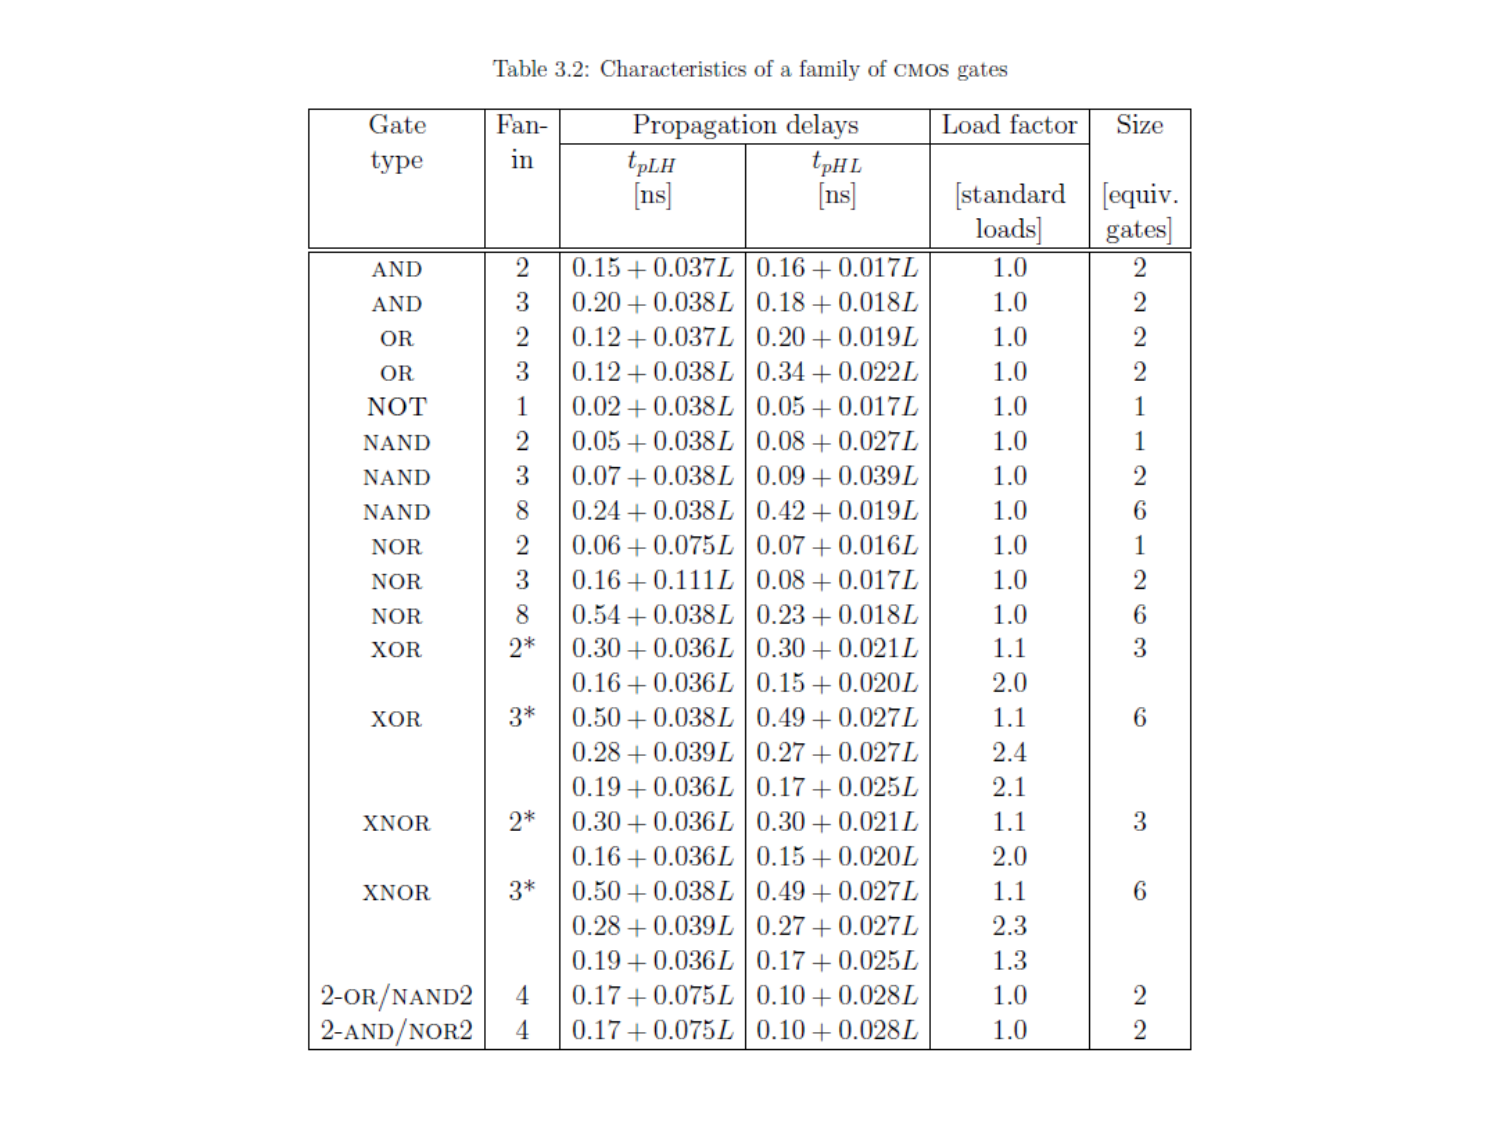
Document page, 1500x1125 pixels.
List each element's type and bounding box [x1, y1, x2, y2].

picture [299, 49, 1201, 1056]
